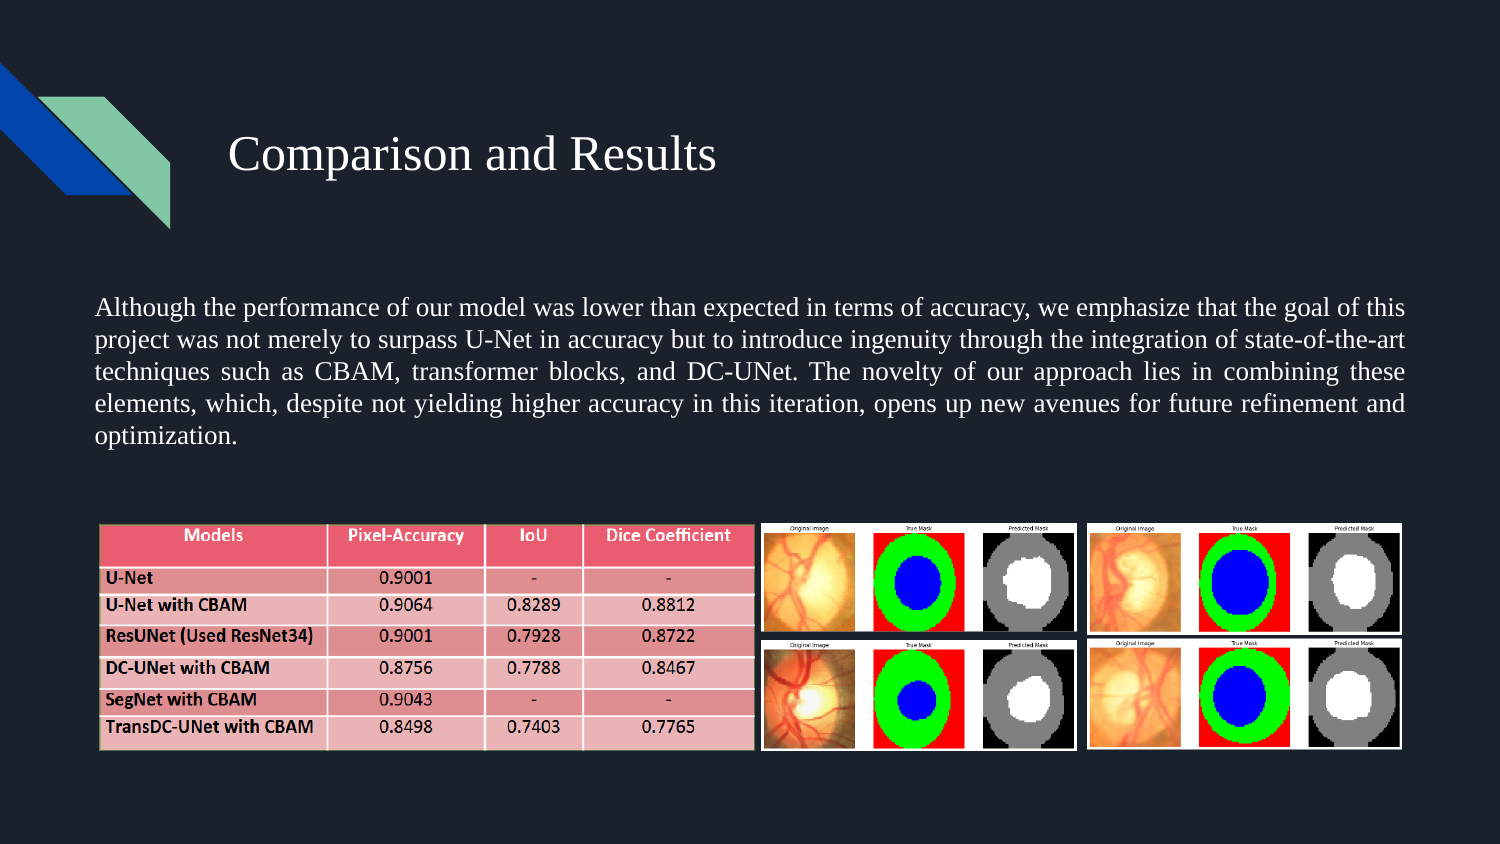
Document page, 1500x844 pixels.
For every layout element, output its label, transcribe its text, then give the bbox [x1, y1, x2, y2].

picture [98, 522, 755, 752]
list Although the performance of our model was lower than expected in terms of accuracy, we emphasize that the goal of this project was not merely to surpass U-Net in accuracy but to introduce ingenuity through the integration of state-of-the-art techniques such as CBAM, transformer blocks, and DC-UNet. The novelty of our approach lies in combining these elements, which, despite not yielding higher accuracy in this iteration, opens up new avenues for future refinement and optimization. [79, 274, 1421, 731]
title Comparison and Results [212, 111, 1368, 226]
picture [761, 522, 1402, 752]
